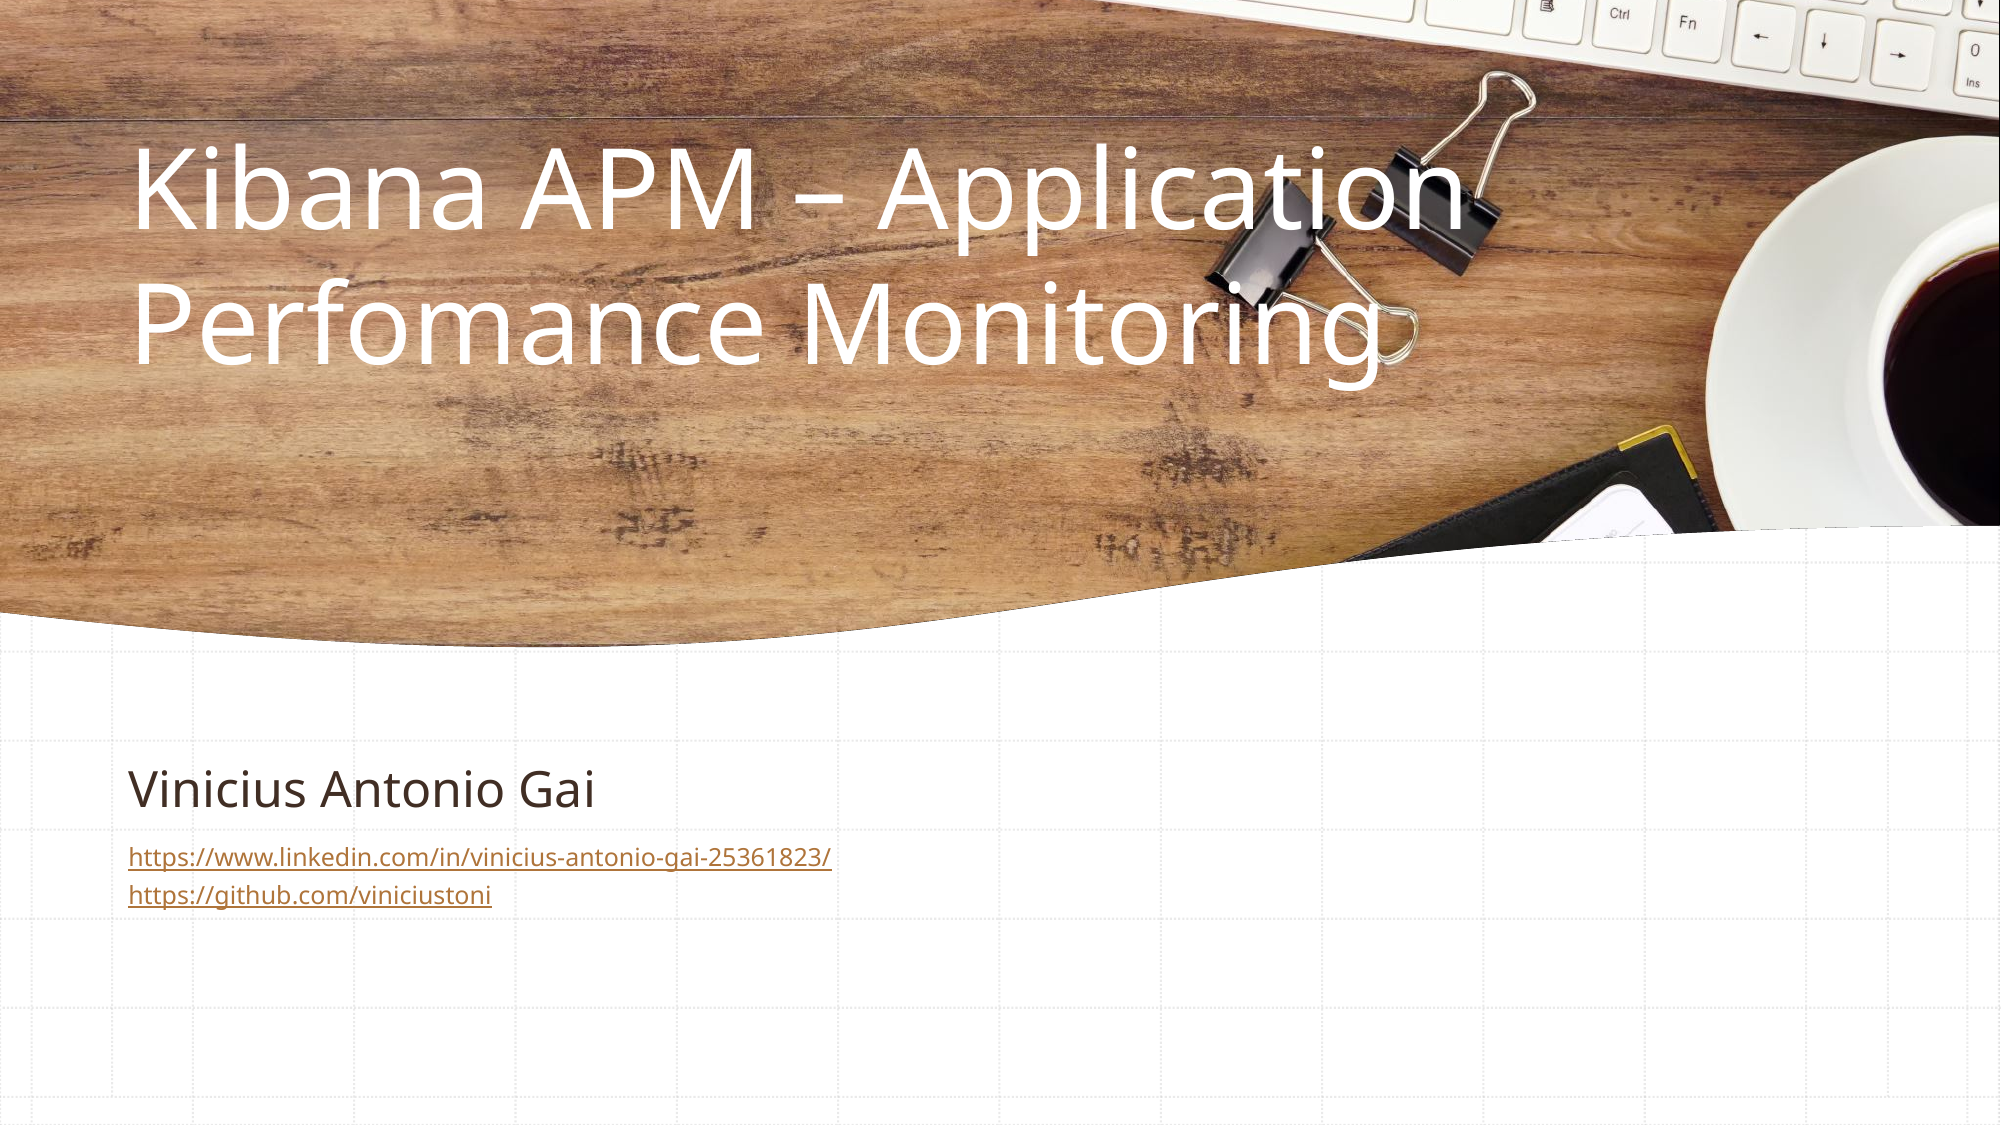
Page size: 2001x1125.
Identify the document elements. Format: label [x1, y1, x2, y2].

picture [0, 0, 1999, 648]
text_box [0, 0, 2000, 1125]
